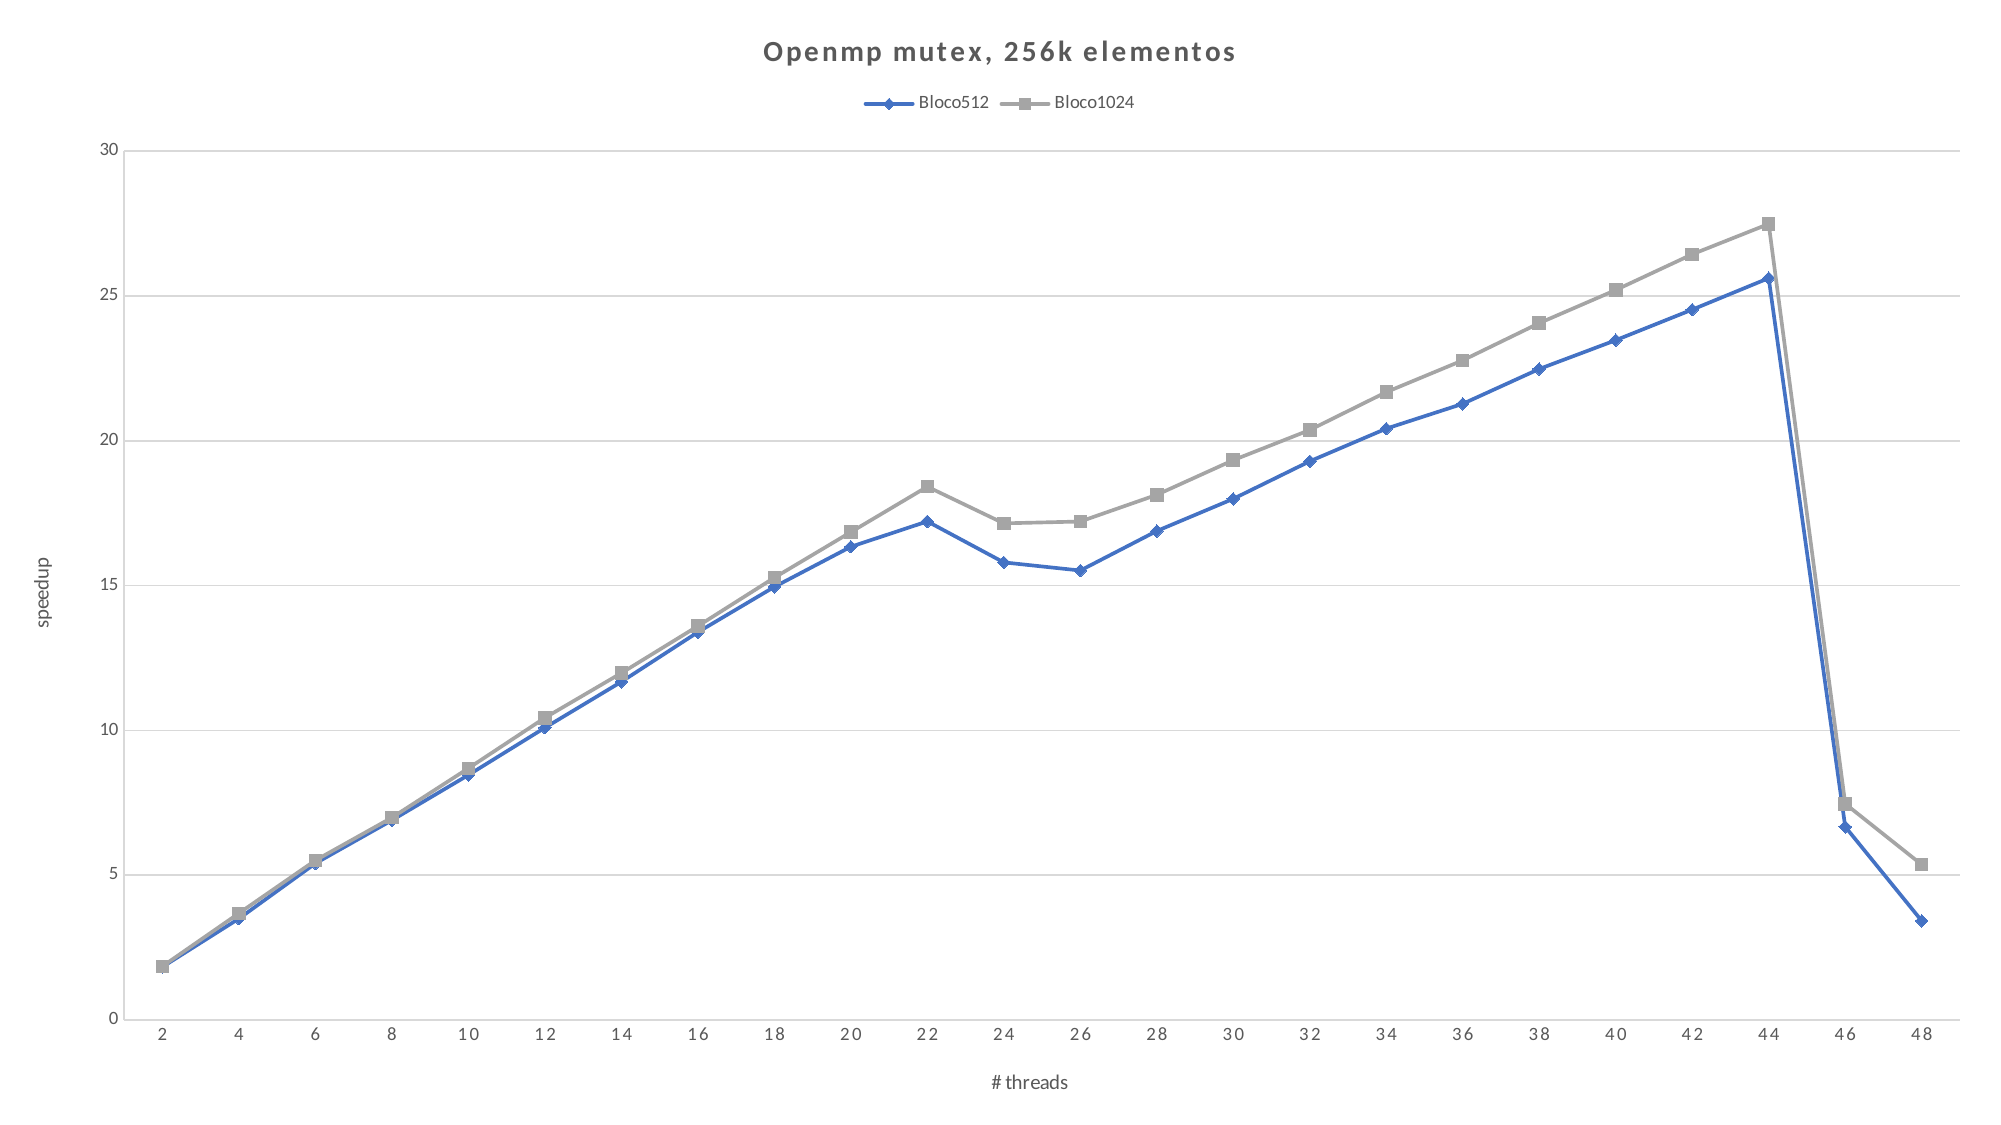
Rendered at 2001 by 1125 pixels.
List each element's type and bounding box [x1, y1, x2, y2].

chart [0, 0, 2000, 1125]
